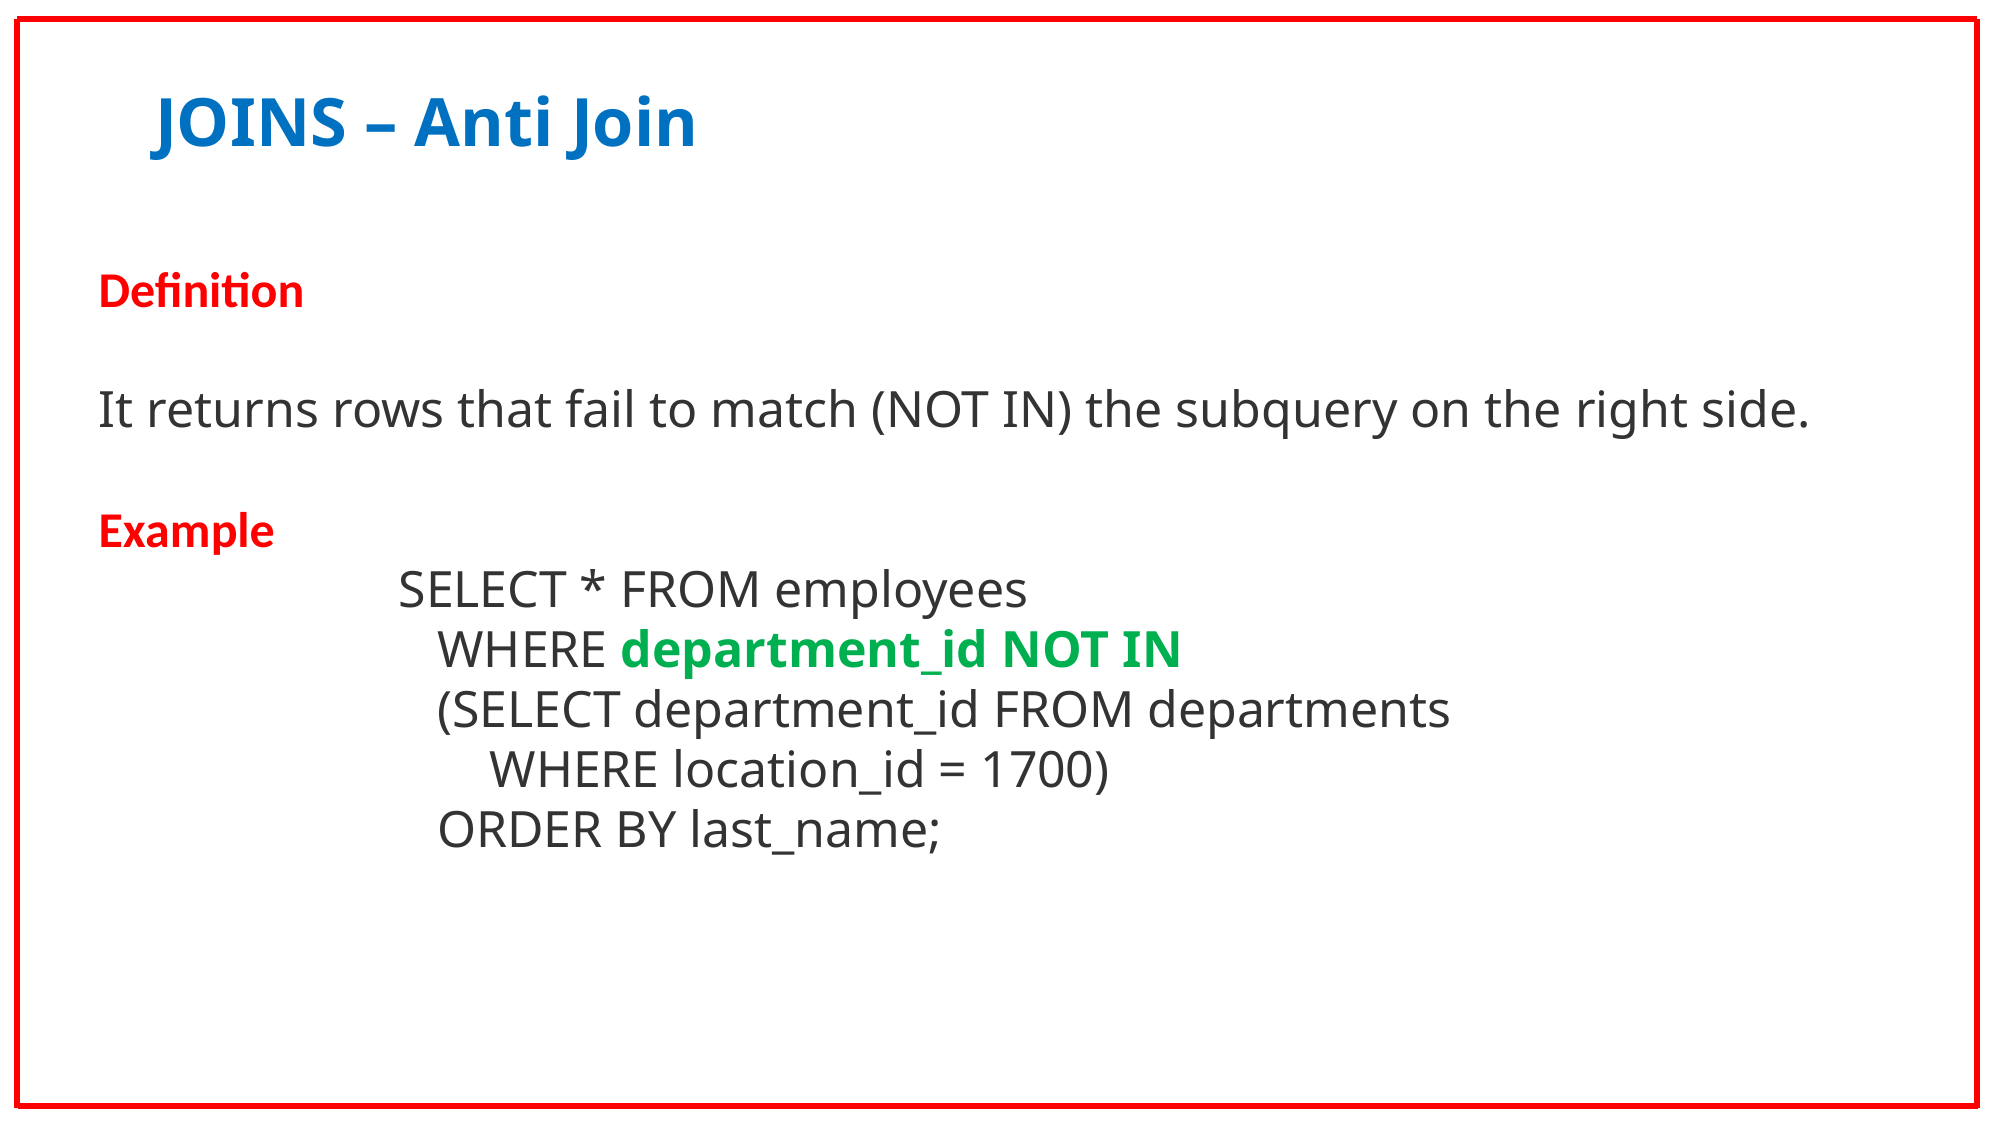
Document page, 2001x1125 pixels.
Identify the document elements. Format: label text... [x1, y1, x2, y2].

text_box JOINS – Anti Join [140, 72, 714, 168]
text_box Definition It returns rows that fail to match (NOT IN) the subquery on the right side. Example SELECT * FROM employees WHERE department_id NOT IN (SELECT department_id FROM departments WHERE location_id = 1700) ORDER BY last_name; [83, 257, 1868, 868]
